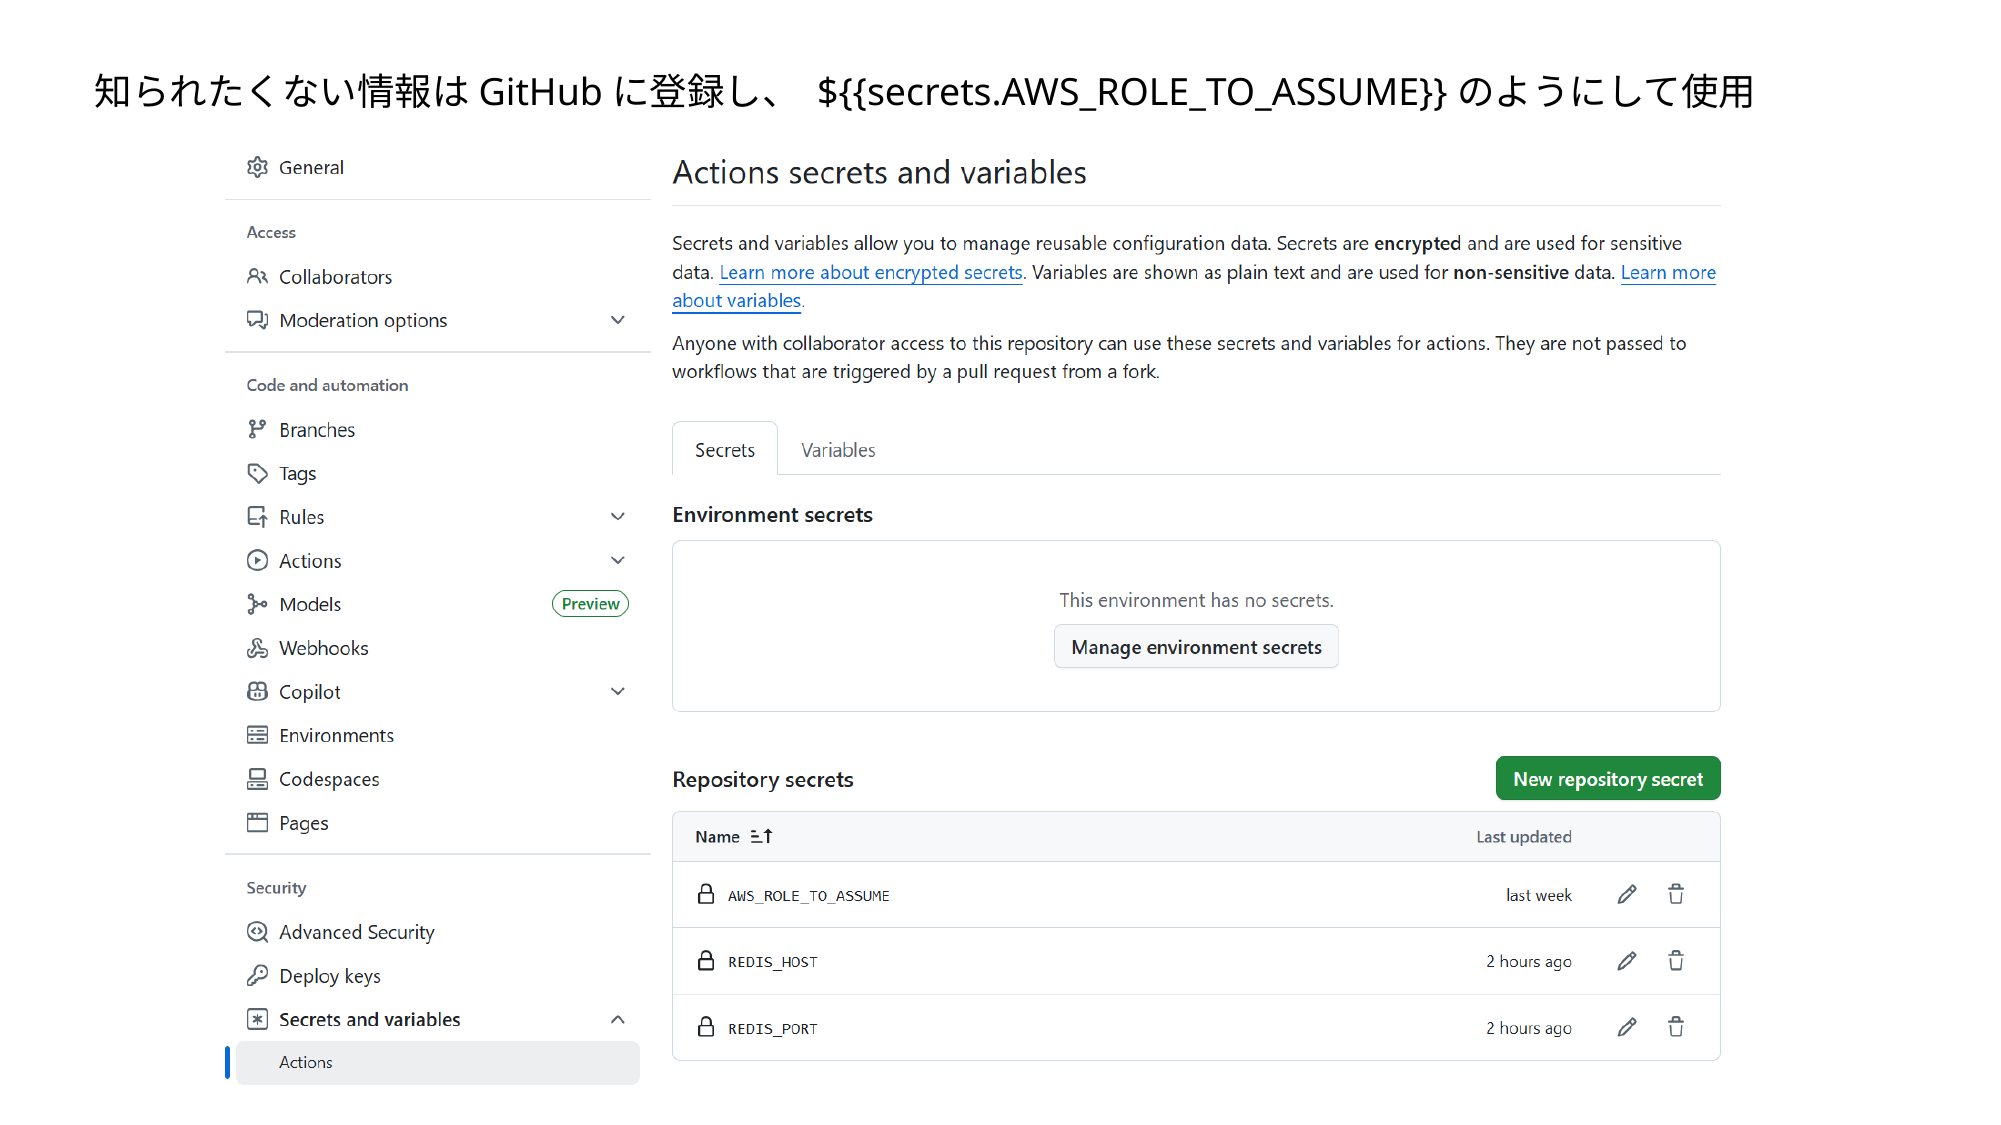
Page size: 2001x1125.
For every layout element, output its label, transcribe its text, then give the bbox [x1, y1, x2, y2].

text_box 知られたくない情報はGitHubに登録し、 ${{secrets.AWS_ROLE_TO_ASSUME}}のようにして使用 [79, 60, 1926, 121]
picture [207, 143, 1793, 1086]
